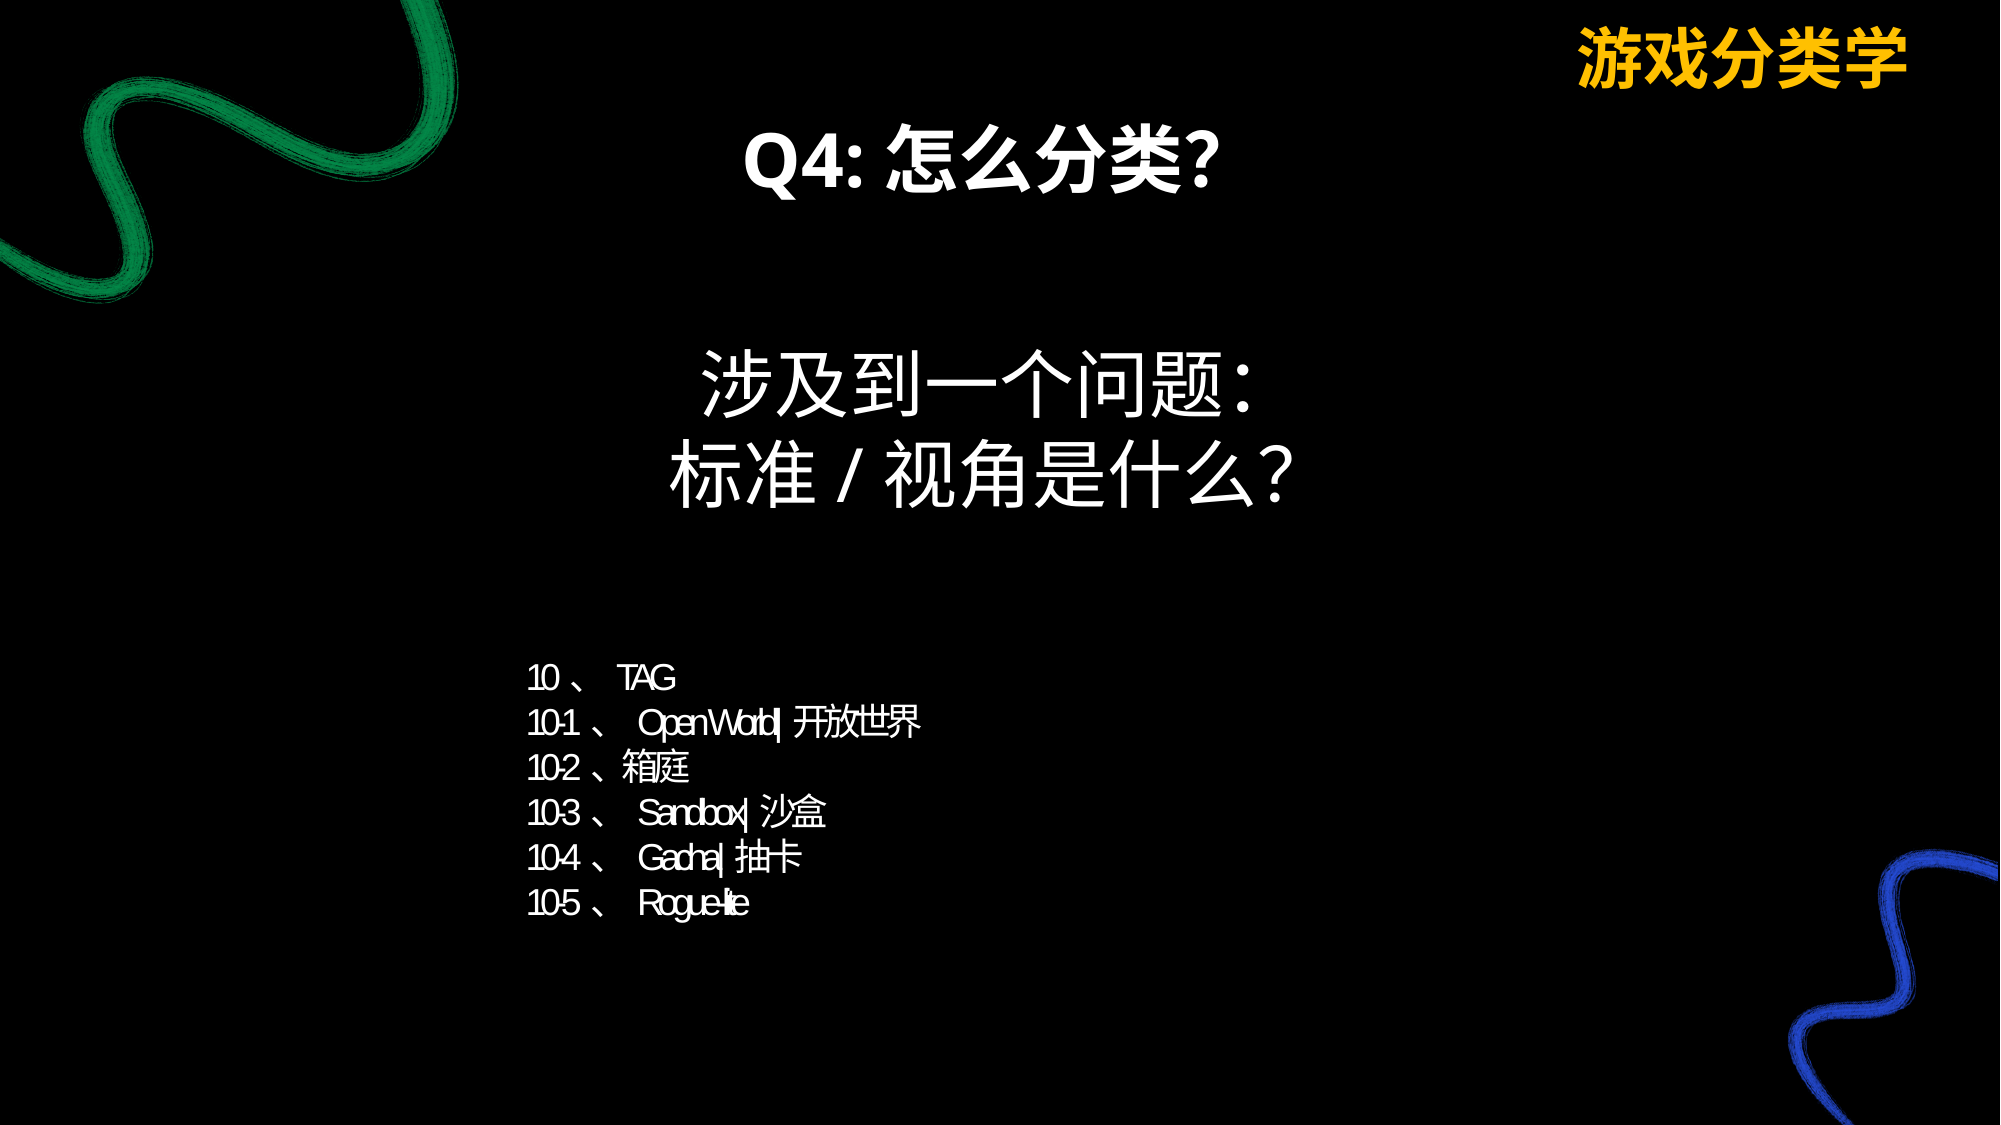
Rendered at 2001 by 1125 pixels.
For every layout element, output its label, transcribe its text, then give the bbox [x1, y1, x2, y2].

picture [0, 0, 460, 304]
text_box Q4:怎么分类？ [382, 105, 1618, 210]
text_box 10、TAG 10-1、Open World|开放世界 10-2、箱庭 10-3、Sandbox|沙盒 10-4、Gacha|抽卡 10-5、Rogue-lite [510, 645, 1511, 931]
picture [1787, 846, 1998, 1125]
text_box 游戏分类学 [1561, 9, 1956, 104]
text_box 涉及到一个问题： 标准/视角是什么？ [593, 330, 1407, 525]
